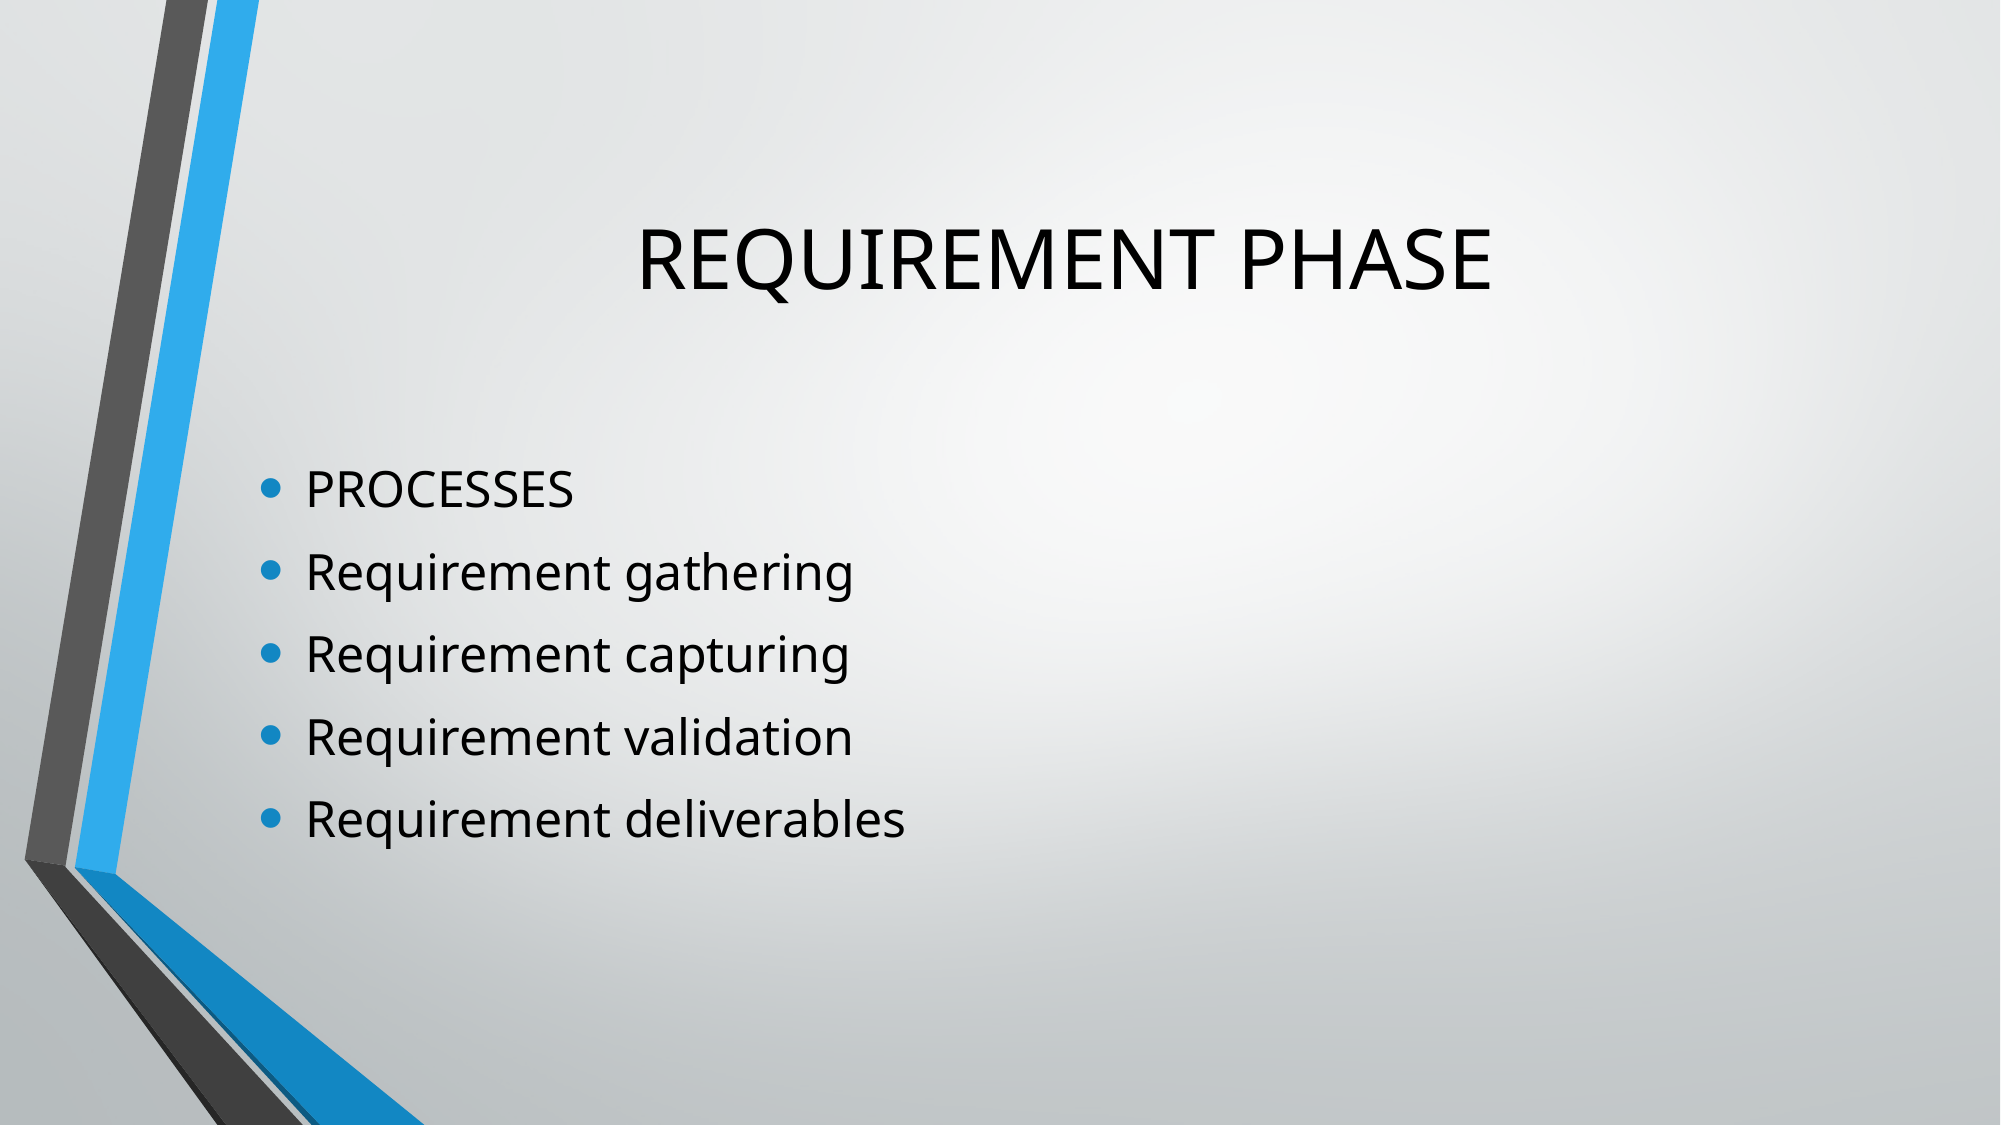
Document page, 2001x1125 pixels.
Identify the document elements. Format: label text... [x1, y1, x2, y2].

title REQUIREMENT PHASE [243, 112, 1887, 400]
list PROCESSES Requirement gathering Requirement capturing Requirement validation Requirement deliverables [243, 437, 1887, 950]
